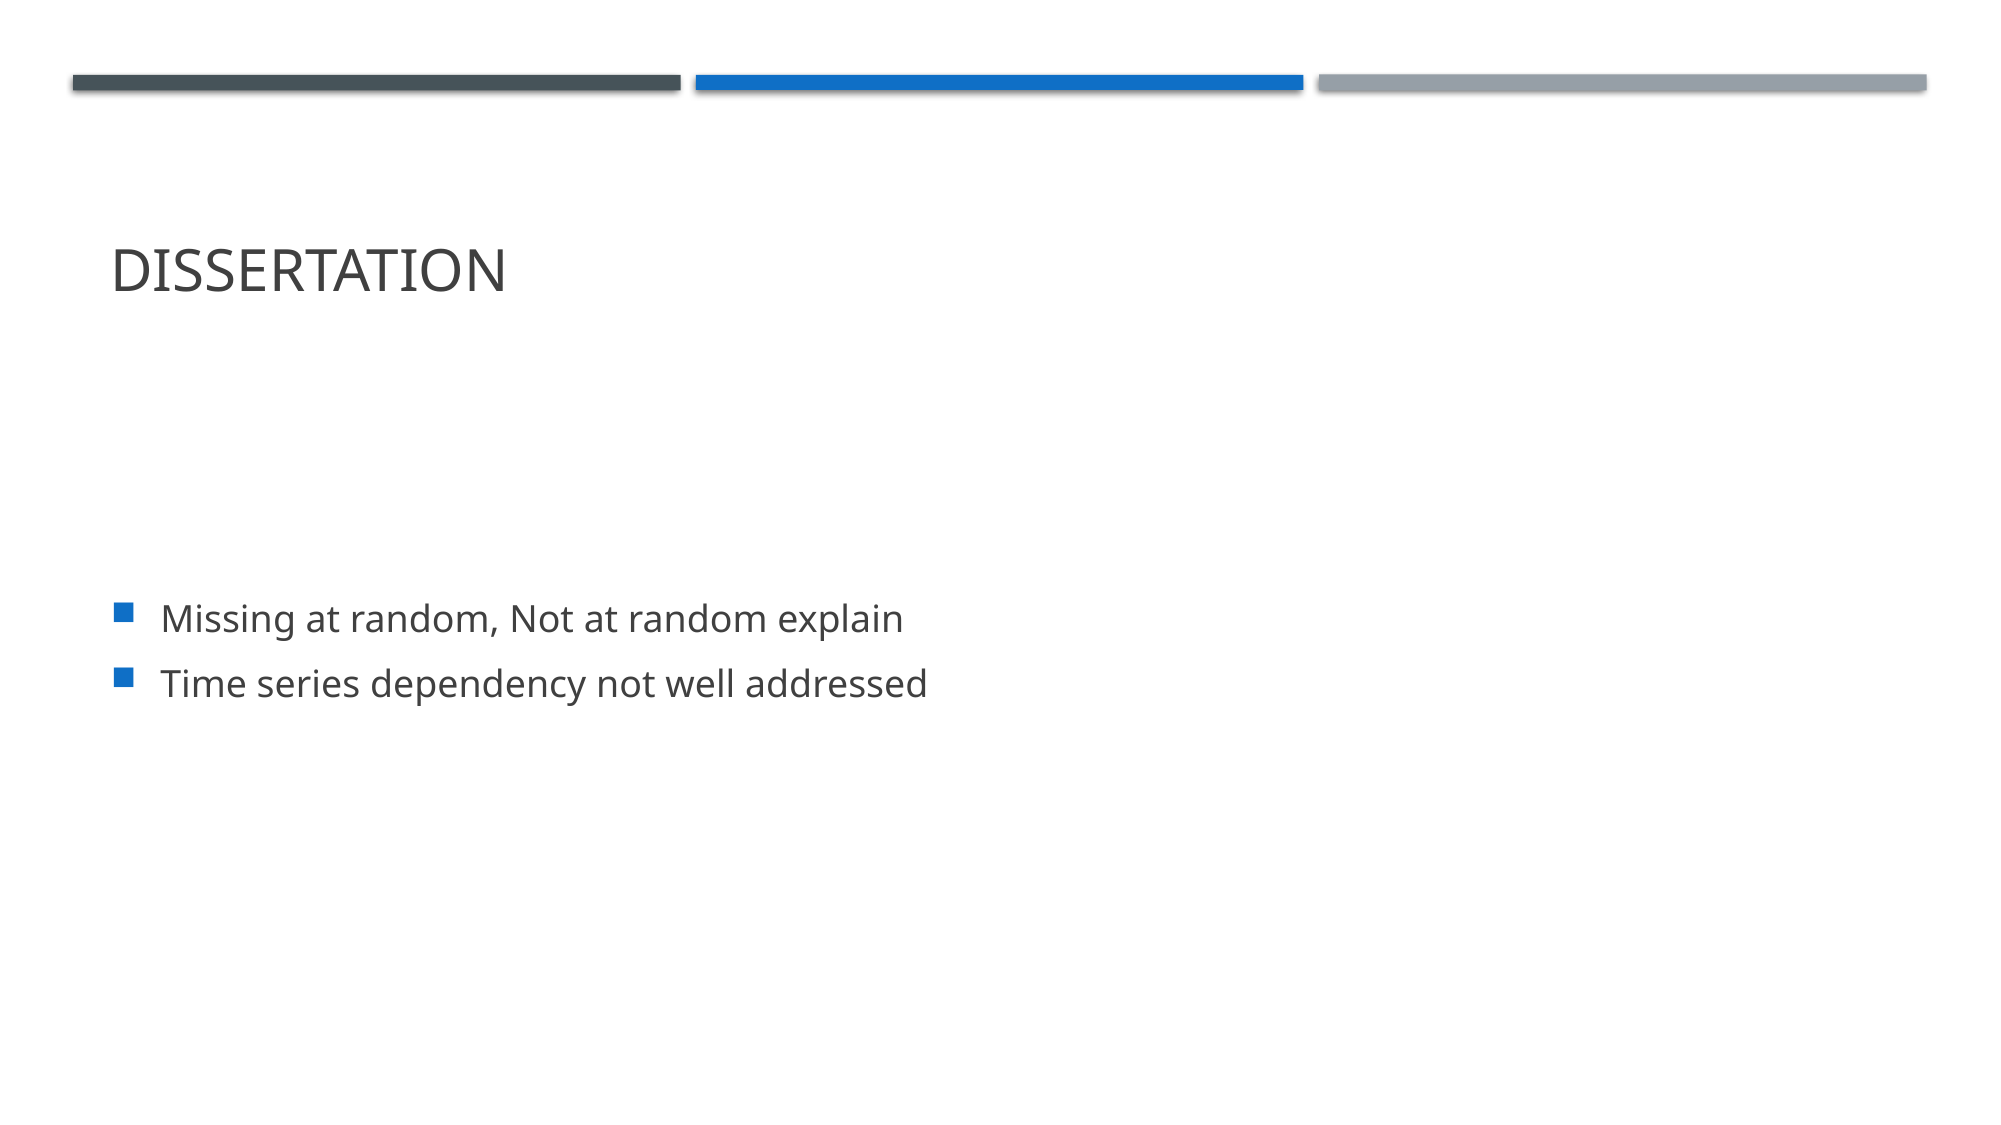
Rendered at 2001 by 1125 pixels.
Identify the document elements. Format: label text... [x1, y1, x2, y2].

list Missing at random, Not at random explain Time series dependency not well addressed [95, 383, 1905, 981]
title Dissertation [95, 115, 1905, 311]
